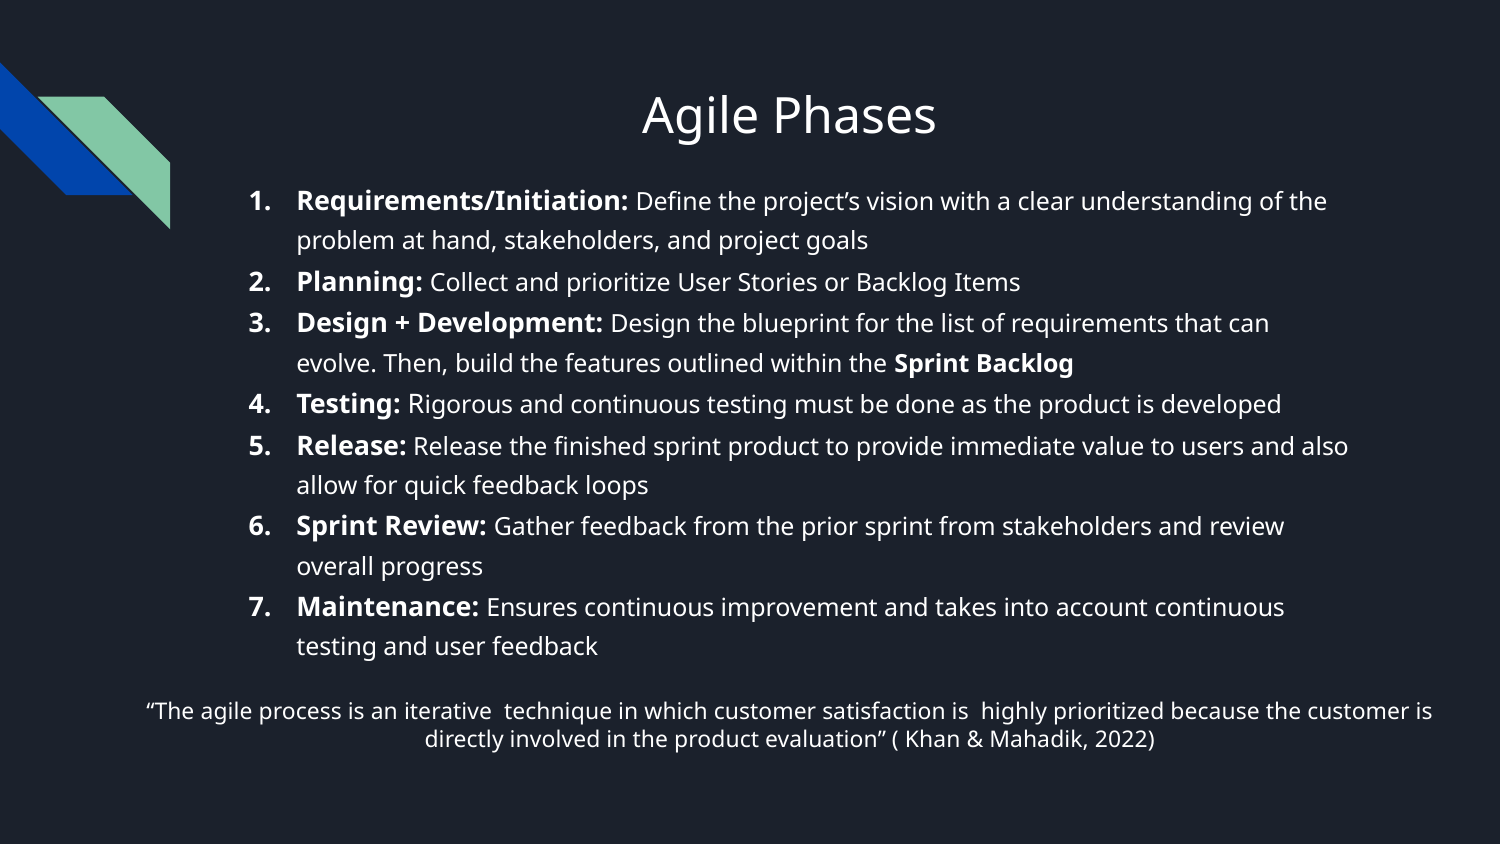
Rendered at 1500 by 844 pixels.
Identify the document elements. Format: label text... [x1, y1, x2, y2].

text_box “The agile process is an iterative technique in which customer satisfaction is highly prioritized because the customer is directly involved in the product evaluation” ( Khan & Mahadik, 2022) [96, 681, 1485, 844]
title Agile Phases [212, 64, 1368, 161]
list Requirements/Initiation: Define the project’s vision with a clear understanding of the problem at hand, stakeholders, and project goals Planning: Collect and prioritize User Stories or Backlog Items Design + Development: Design the blueprint for the list of requirements that can evolve. Then, build the features outlined within the Sprint Backlog Testing: Rigorous and continuous testing must be done as the product is developed Release: Release the finished sprint product to provide immediate value to users and also allow for quick feedback loops Sprint Review: Gather feedback from the prior sprint from stakeholders and review overall progress Maintenance: Ensures continuous improvement and takes into account continuous testing and user feedback [212, 161, 1368, 681]
